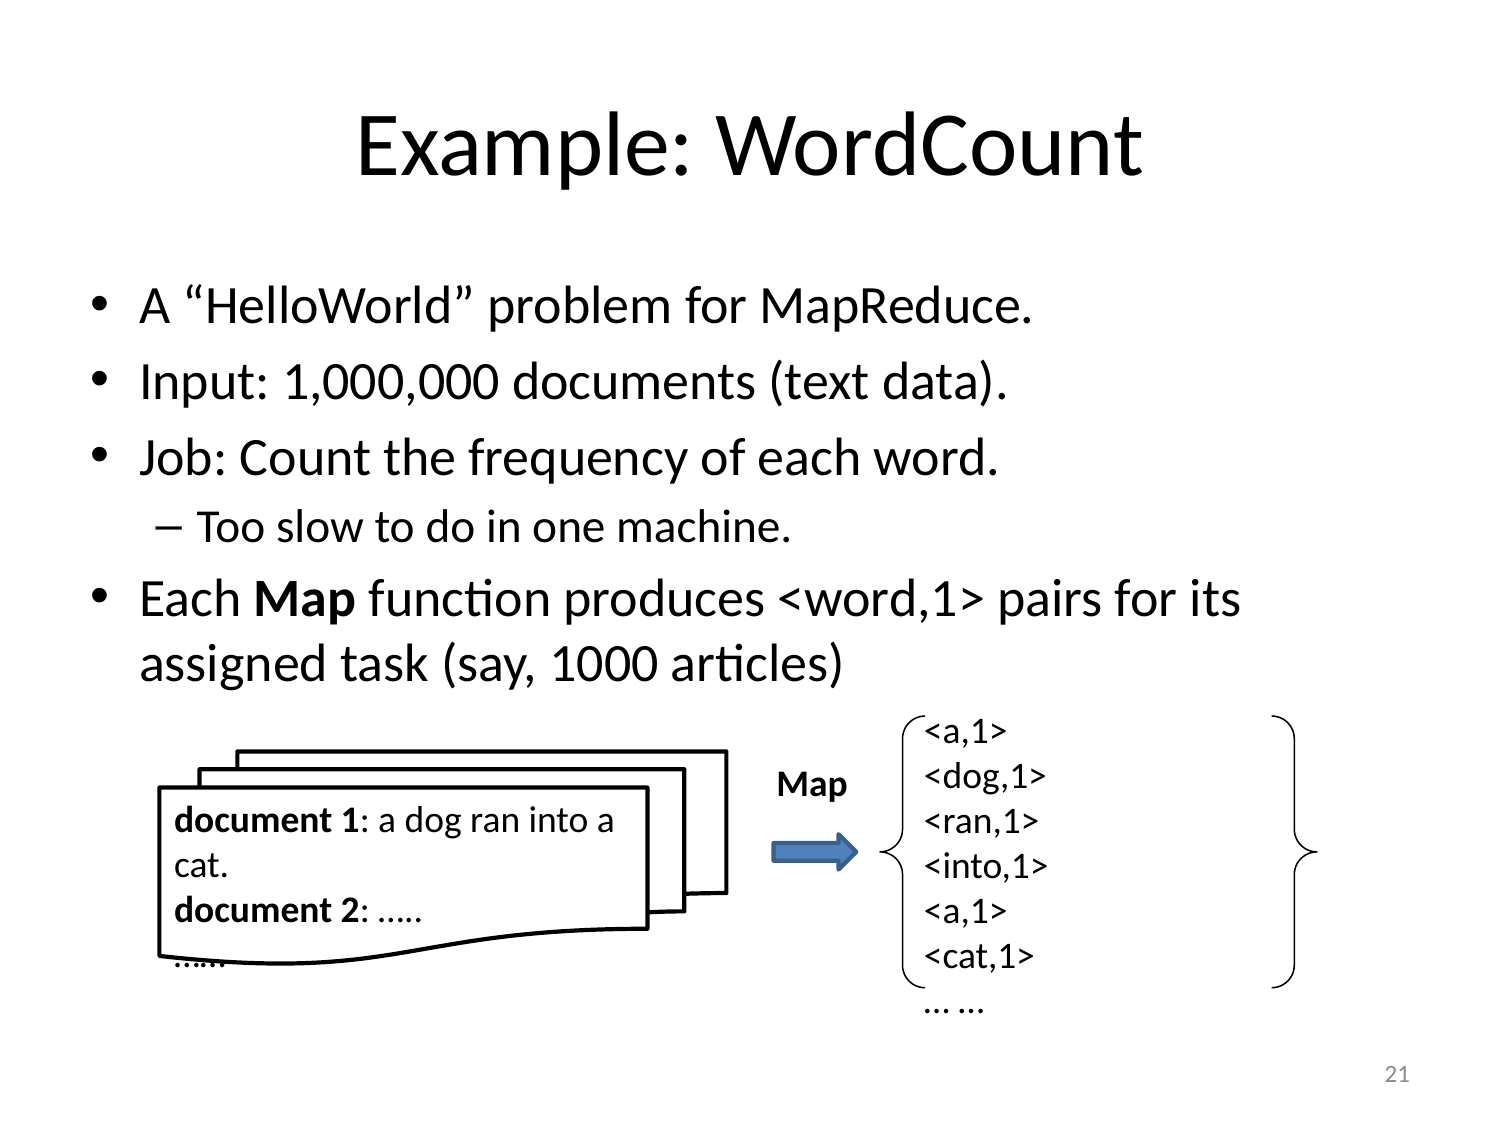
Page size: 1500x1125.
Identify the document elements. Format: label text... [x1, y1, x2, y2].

text_box [771, 832, 859, 872]
list A “HelloWorld” problem for MapReduce. Input: 1,000,000 documents (text data). Job: Count the frequency of each word. Too slow to do in one machine. Each Map function produces <word,1> pairs for its assigned task (say, 1000 articles) [75, 262, 1425, 705]
slide_number 21 [1074, 1042, 1425, 1103]
title Example: WordCount [75, 45, 1425, 233]
text_box document 1: a dog ran into a cat. document 2: ….. …… [157, 749, 729, 966]
text_box <a,1> <dog,1> <ran,1> <into,1> <a,1> <cat,1> … … [879, 715, 1318, 989]
text_box Map [761, 751, 892, 812]
